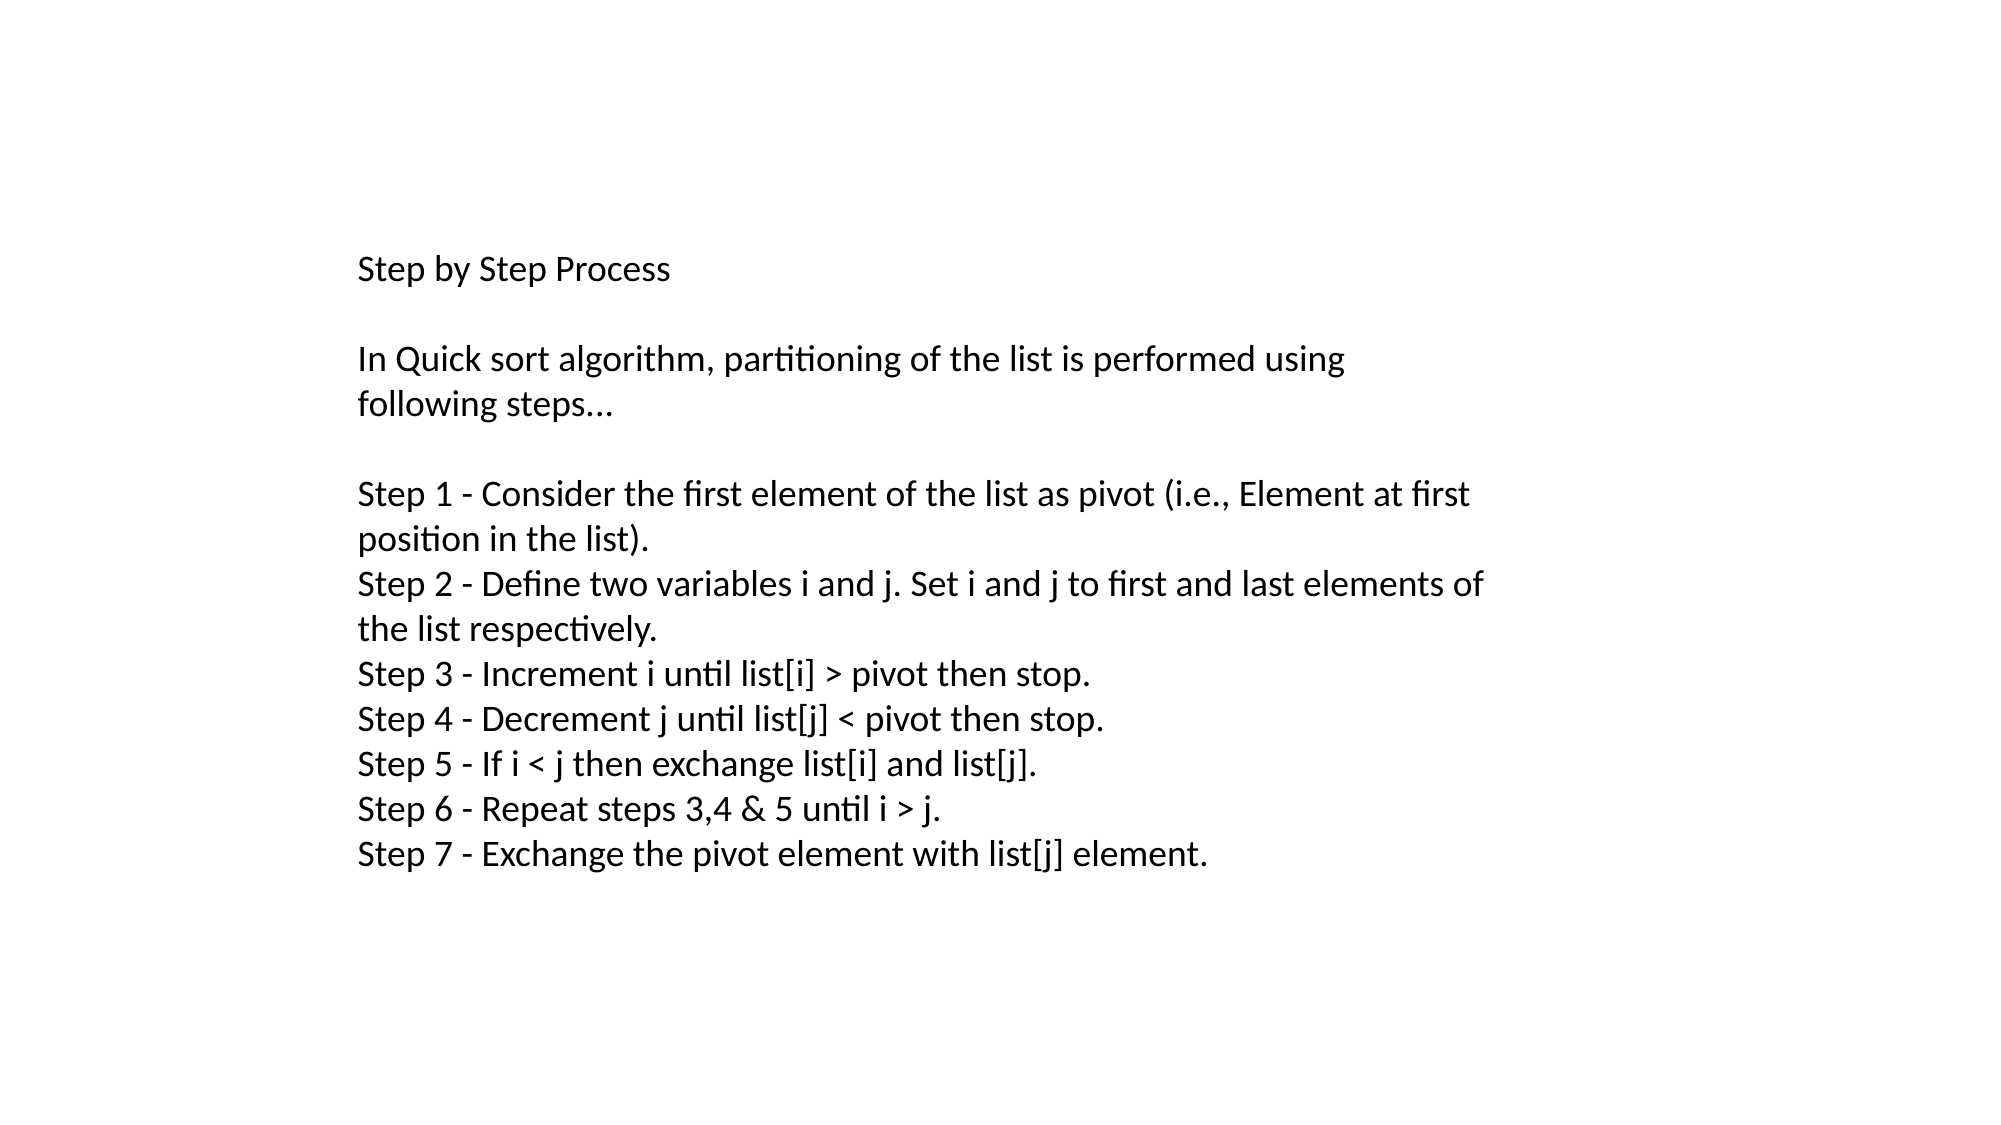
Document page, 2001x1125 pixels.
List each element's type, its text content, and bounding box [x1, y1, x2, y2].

text_box Step by Step Process In Quick sort algorithm, partitioning of the list is performed using following steps... Step 1 - Consider the first element of the list as pivot (i.e., Element at first position in the list). Step 2 - Define two variables i and j. Set i and j to first and last elements of the list respectively. Step 3 - Increment i until list[i] > pivot then stop. Step 4 - Decrement j until list[j] < pivot then stop. Step 5 - If i < j then exchange list[i] and list[j]. Step 6 - Repeat steps 3,4 & 5 until i > j. Step 7 - Exchange the pivot element with list[j] element. [342, 236, 1501, 882]
